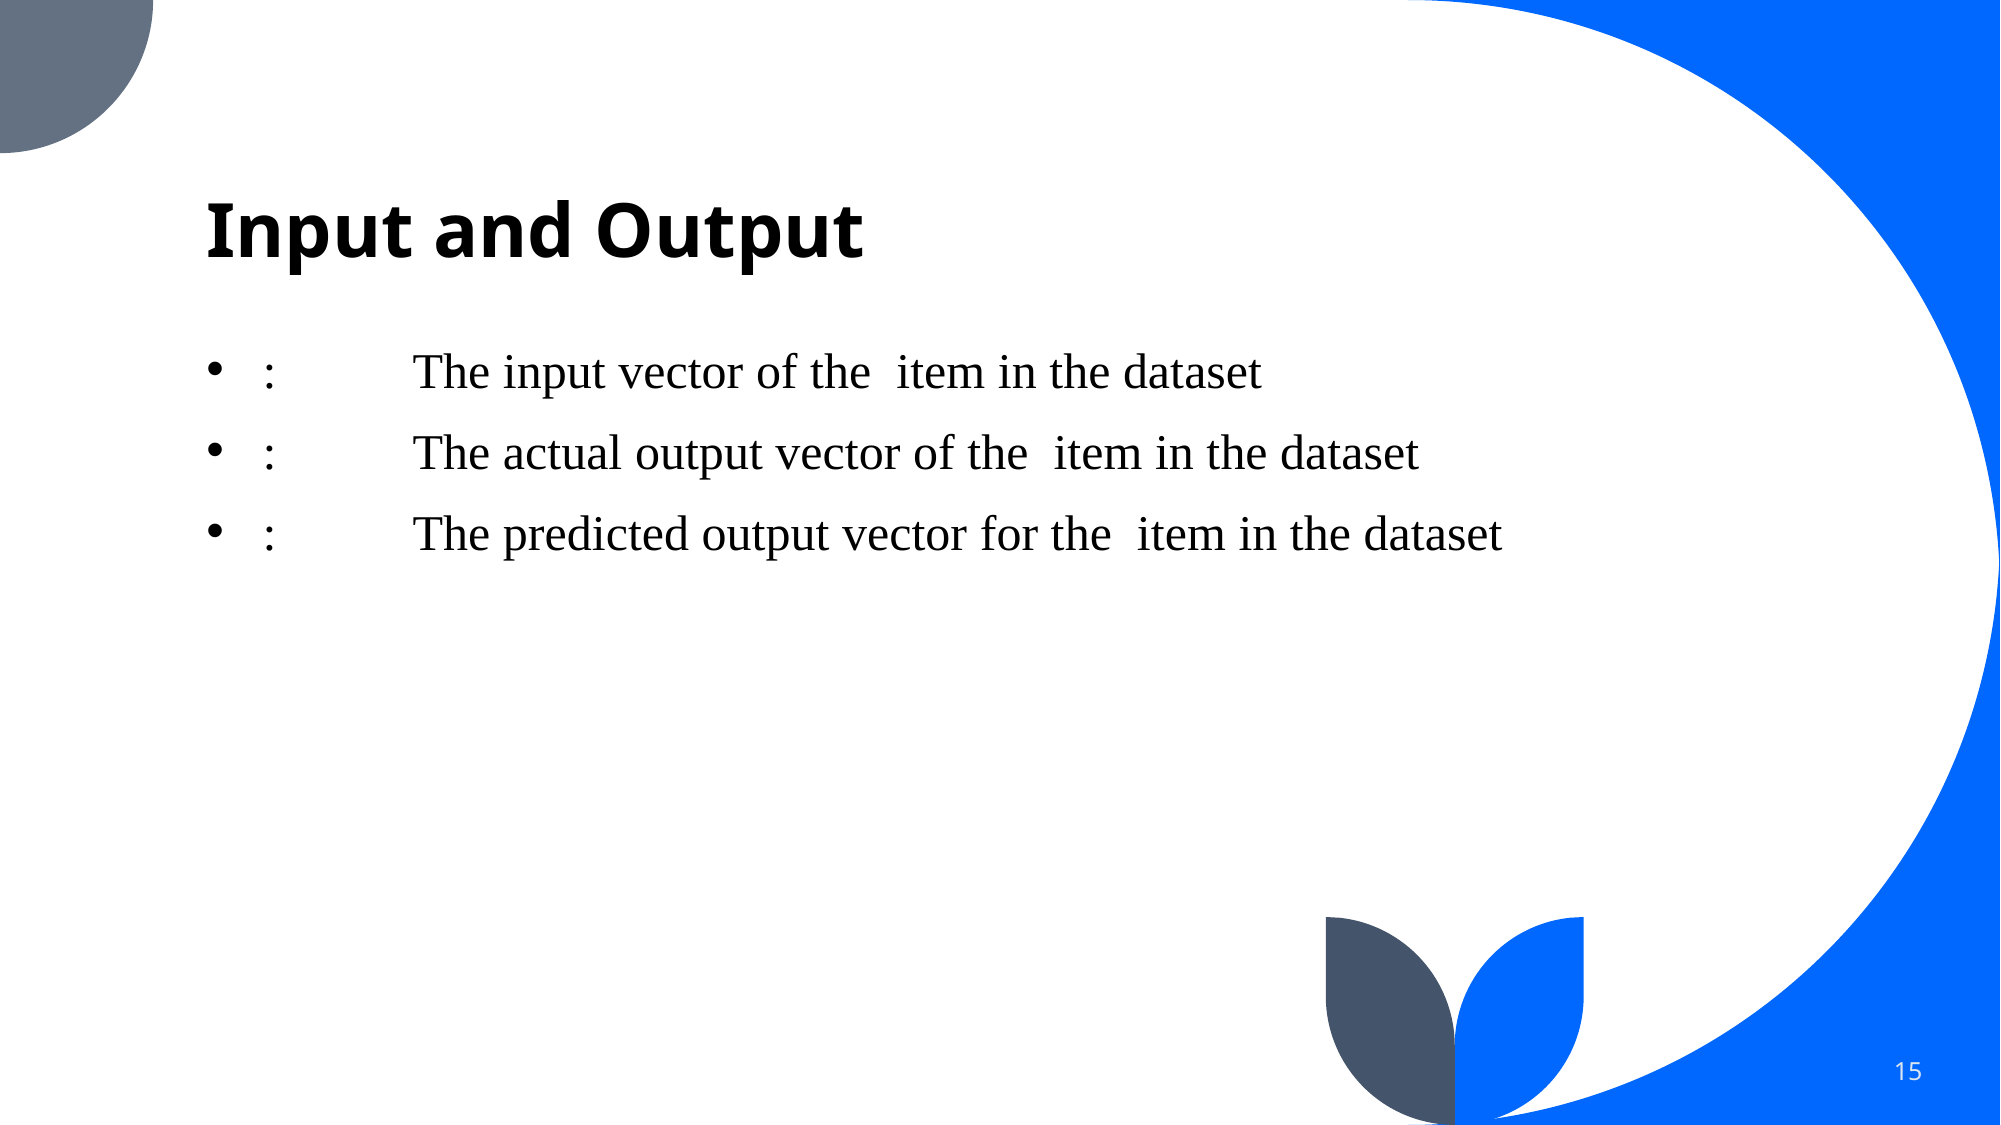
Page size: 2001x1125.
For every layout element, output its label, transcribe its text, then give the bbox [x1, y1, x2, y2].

title Input and Output [191, 62, 1796, 280]
slide_number 15 [1665, 1042, 1938, 1103]
